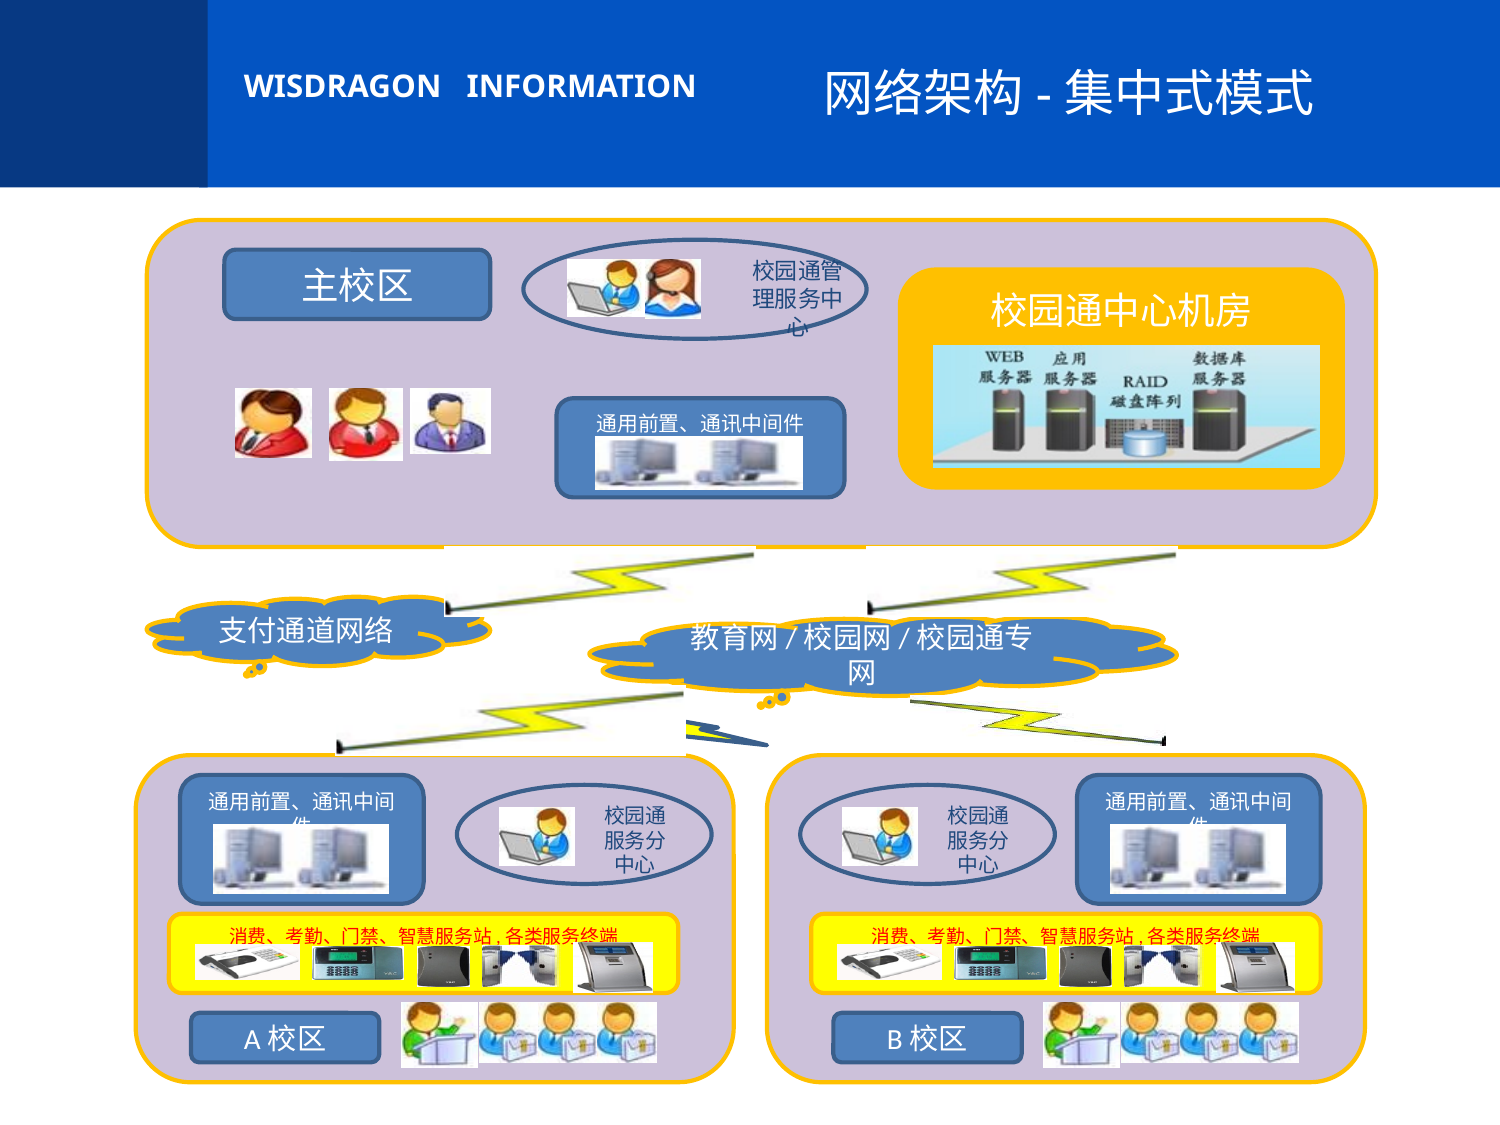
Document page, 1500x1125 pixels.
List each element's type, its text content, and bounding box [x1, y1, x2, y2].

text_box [135, 219, 1377, 1083]
text_box 网络架构-集中式模式 [797, 54, 1341, 130]
